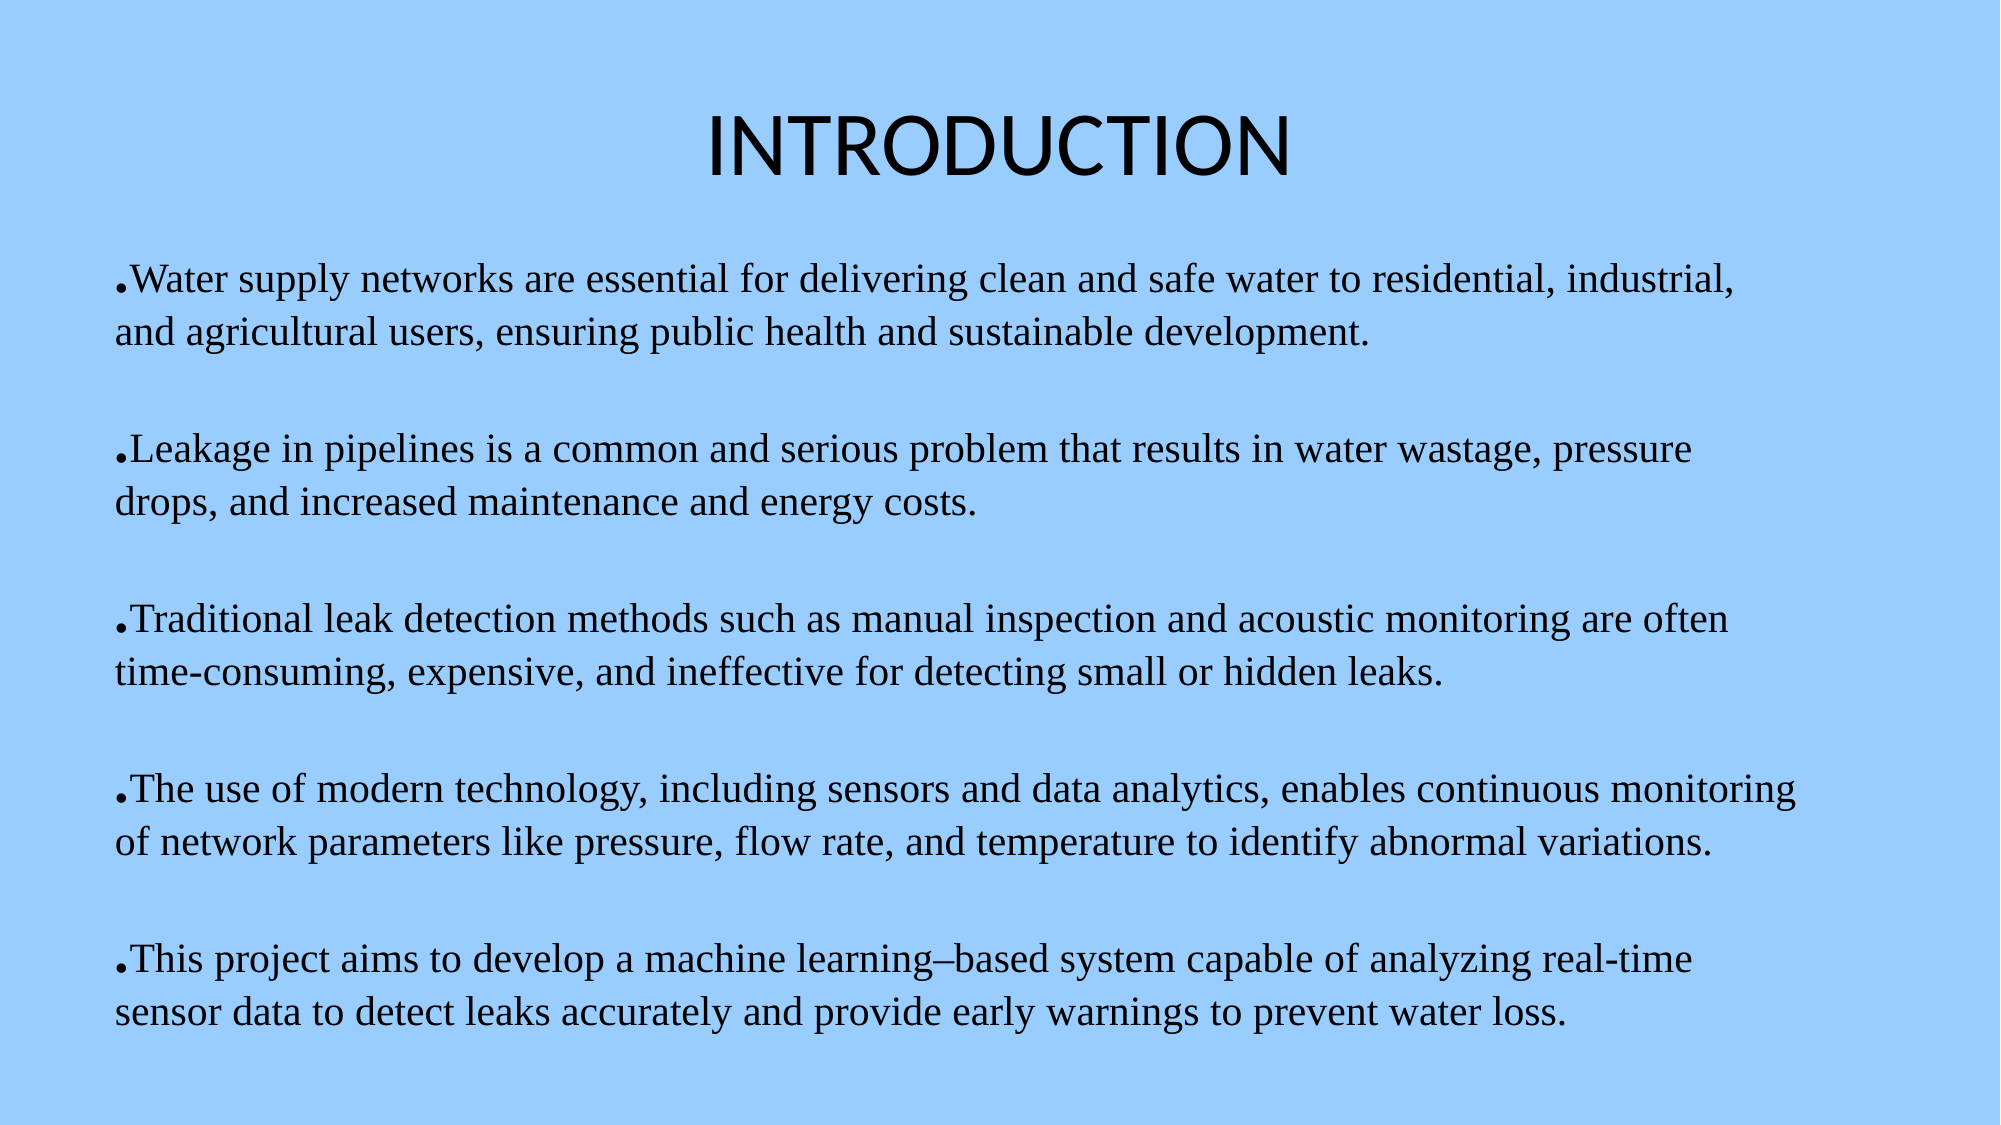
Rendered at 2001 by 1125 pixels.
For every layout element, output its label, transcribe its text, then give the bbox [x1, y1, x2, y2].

title INTRODUCTION [99, 45, 1900, 233]
list .Water supply networks are essential for delivering clean and safe water to residential, industrial, and agricultural users, ensuring public health and sustainable development. .Leakage in pipelines is a common and serious problem that results in water wastage, pressure drops, and increased maintenance and energy costs. .Traditional leak detection methods such as manual inspection and acoustic monitoring are often time-consuming, expensive, and ineffective for detecting small or hidden leaks. .The use of modern technology, including sensors and data analytics, enables continuous monitoring of network parameters like pressure, flow rate, and temperature to identify abnormal variations. .This project aims to develop a machine learning–based system capable of analyzing real-time sensor data to detect leaks accurately and provide early warnings to prevent water loss. [99, 226, 1820, 1042]
